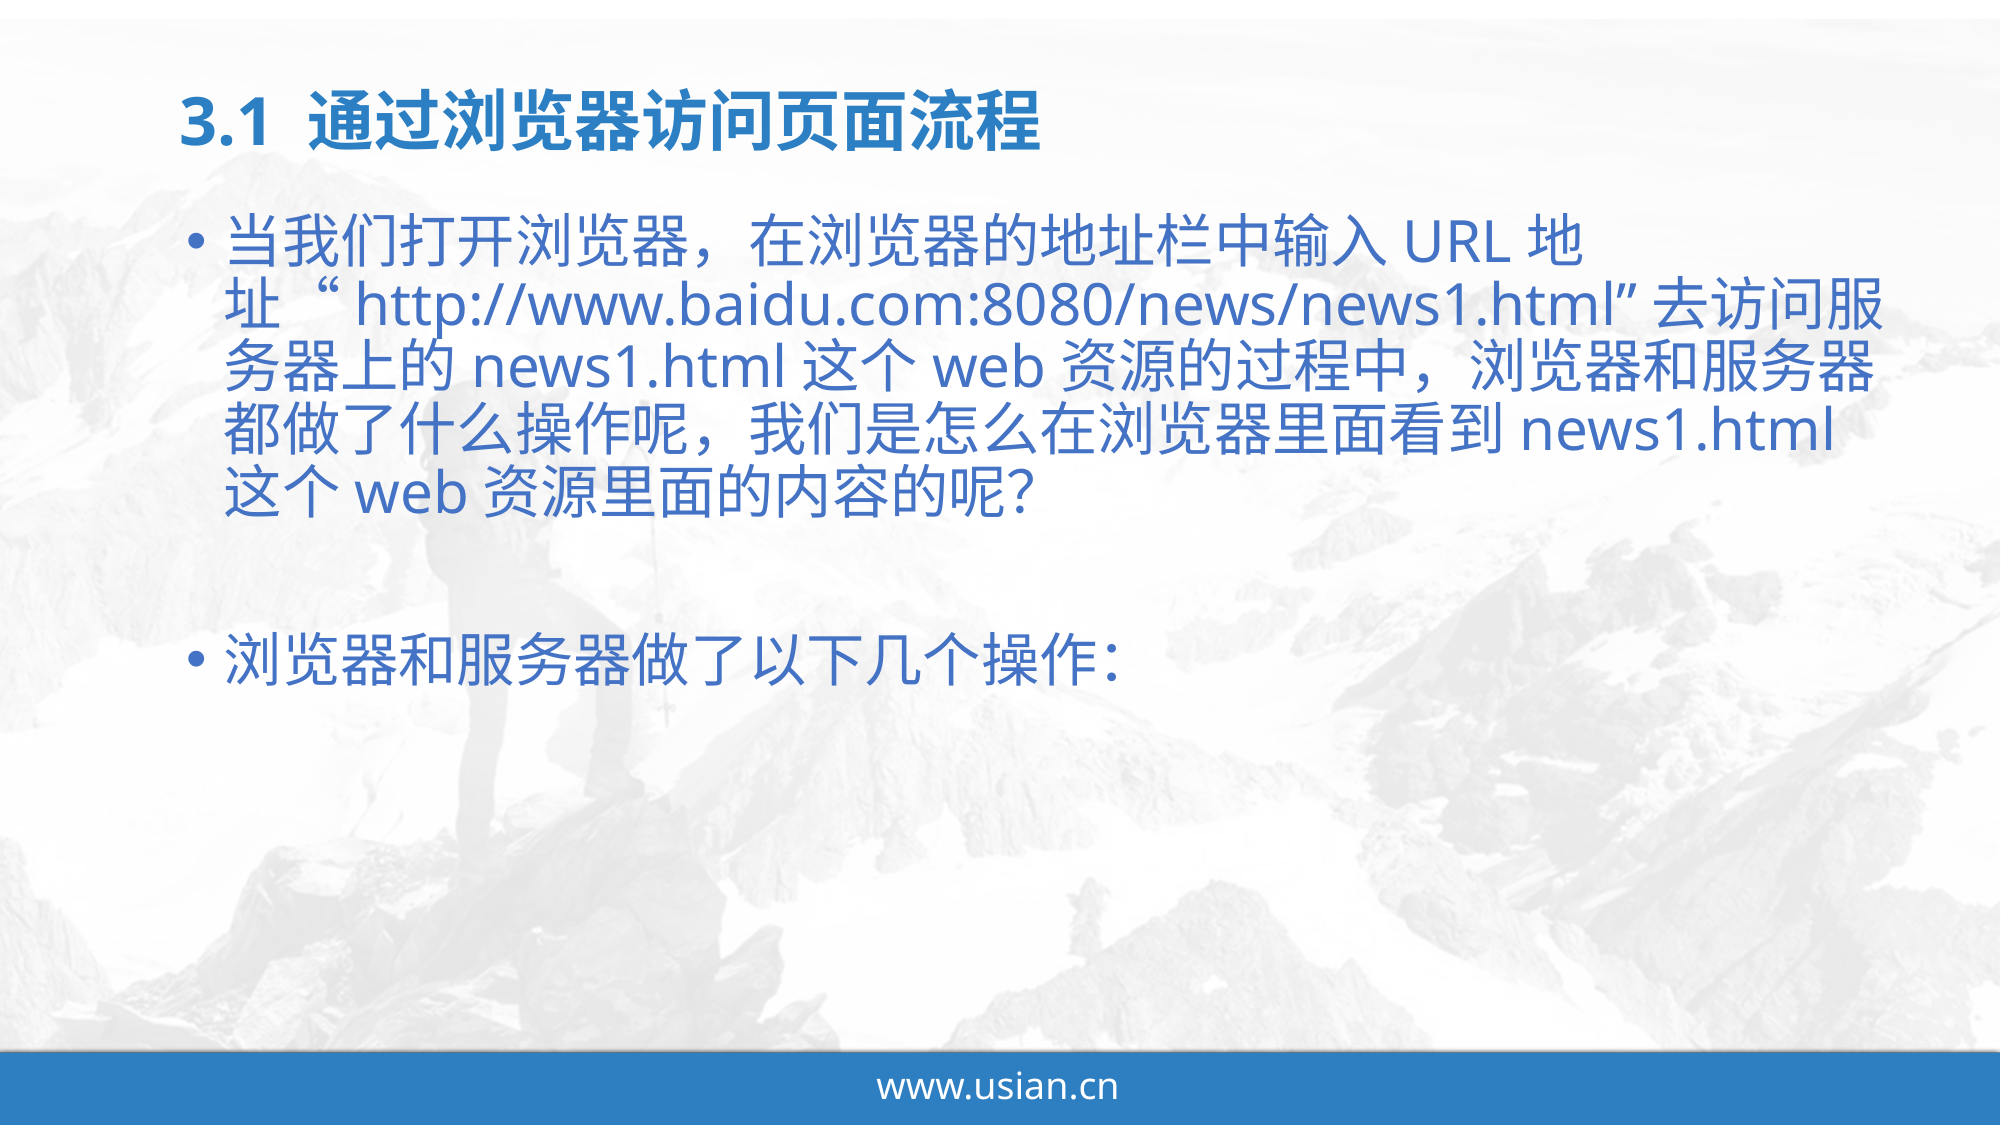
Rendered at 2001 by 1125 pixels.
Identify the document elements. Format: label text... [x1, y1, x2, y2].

picture [0, 0, 2001, 1125]
list 当我们打开浏览器，在浏览器的地址栏中输入URL地址“http://www.baidu.com:8080/news/news1.html”去访问服务器上的news1.html这个web资源的过程中，浏览器和服务器都做了什么操作呢，我们是怎么在浏览器里面看到news1.html这个web资源里面的内容的呢？ 浏览器和服务器做了以下几个操作： [171, 204, 1909, 1022]
title 3.1 通过浏览器访问页面流程 [138, 59, 1202, 168]
